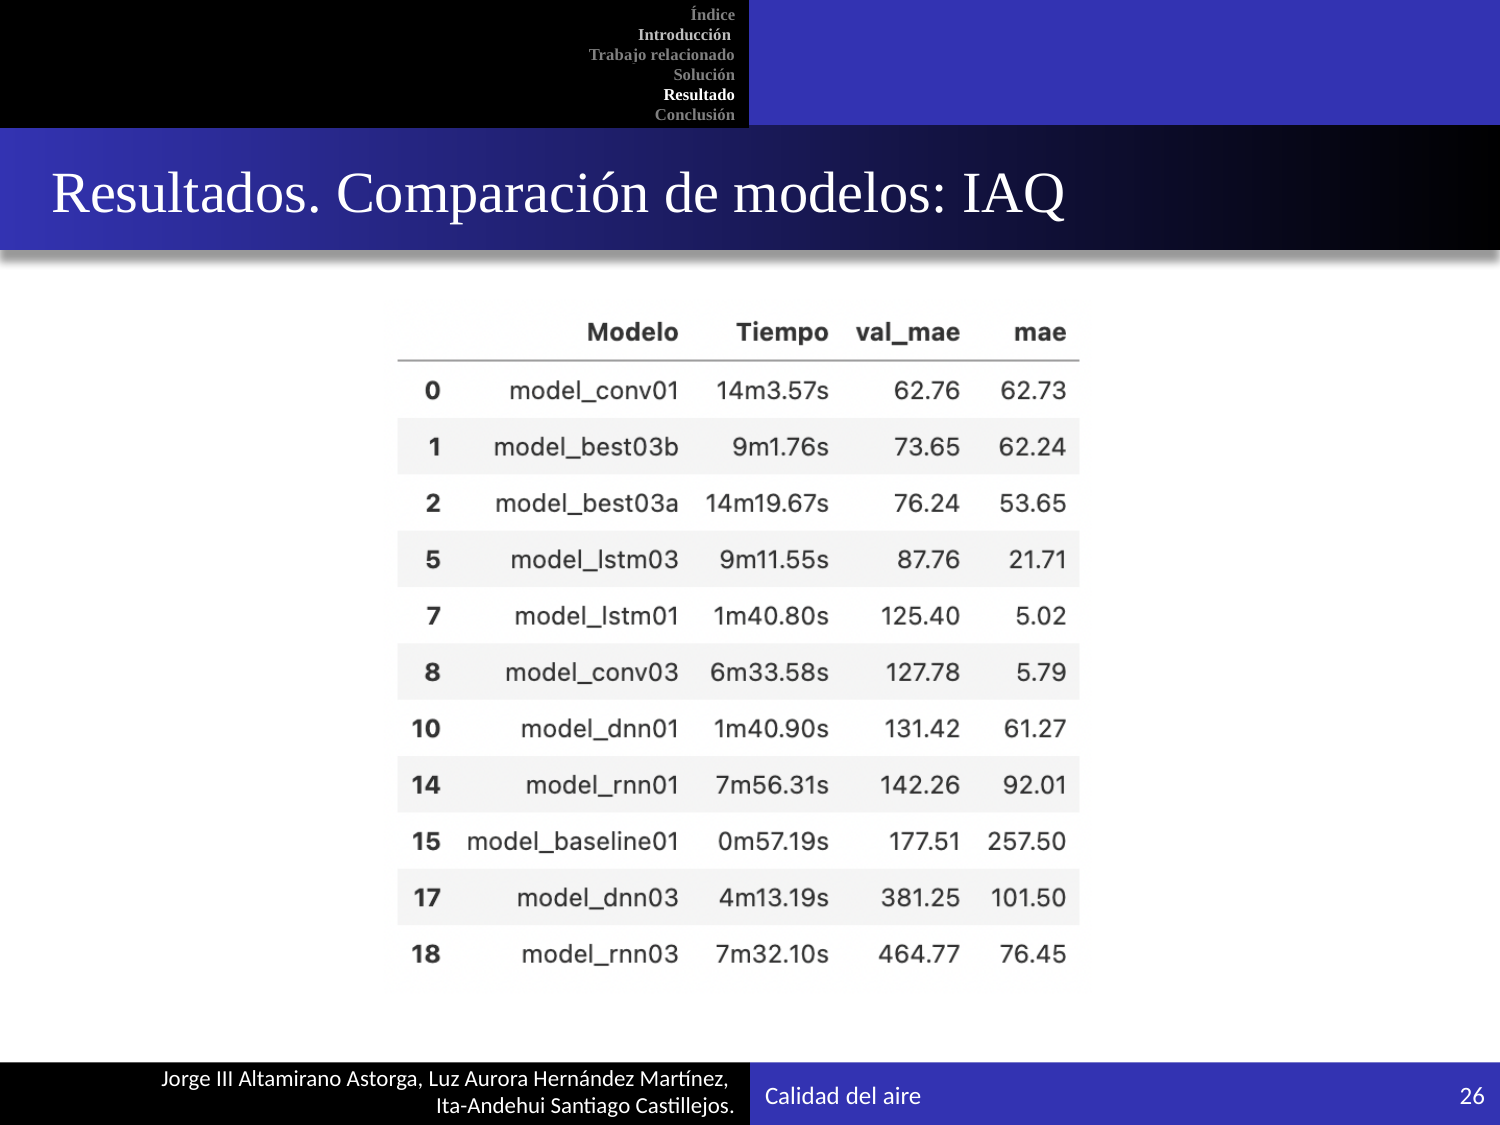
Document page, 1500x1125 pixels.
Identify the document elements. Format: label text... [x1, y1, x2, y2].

title Resultados. Comparación de modelos: IAQ [5, 127, 1485, 251]
text_box Índice Introducción Trabajo relacionado Solución Resultado Conclusión [348, 0, 750, 152]
footer Calidad del aire [750, 1065, 1313, 1125]
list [383, 299, 1092, 994]
slide_number 26 [1325, 1065, 1500, 1125]
